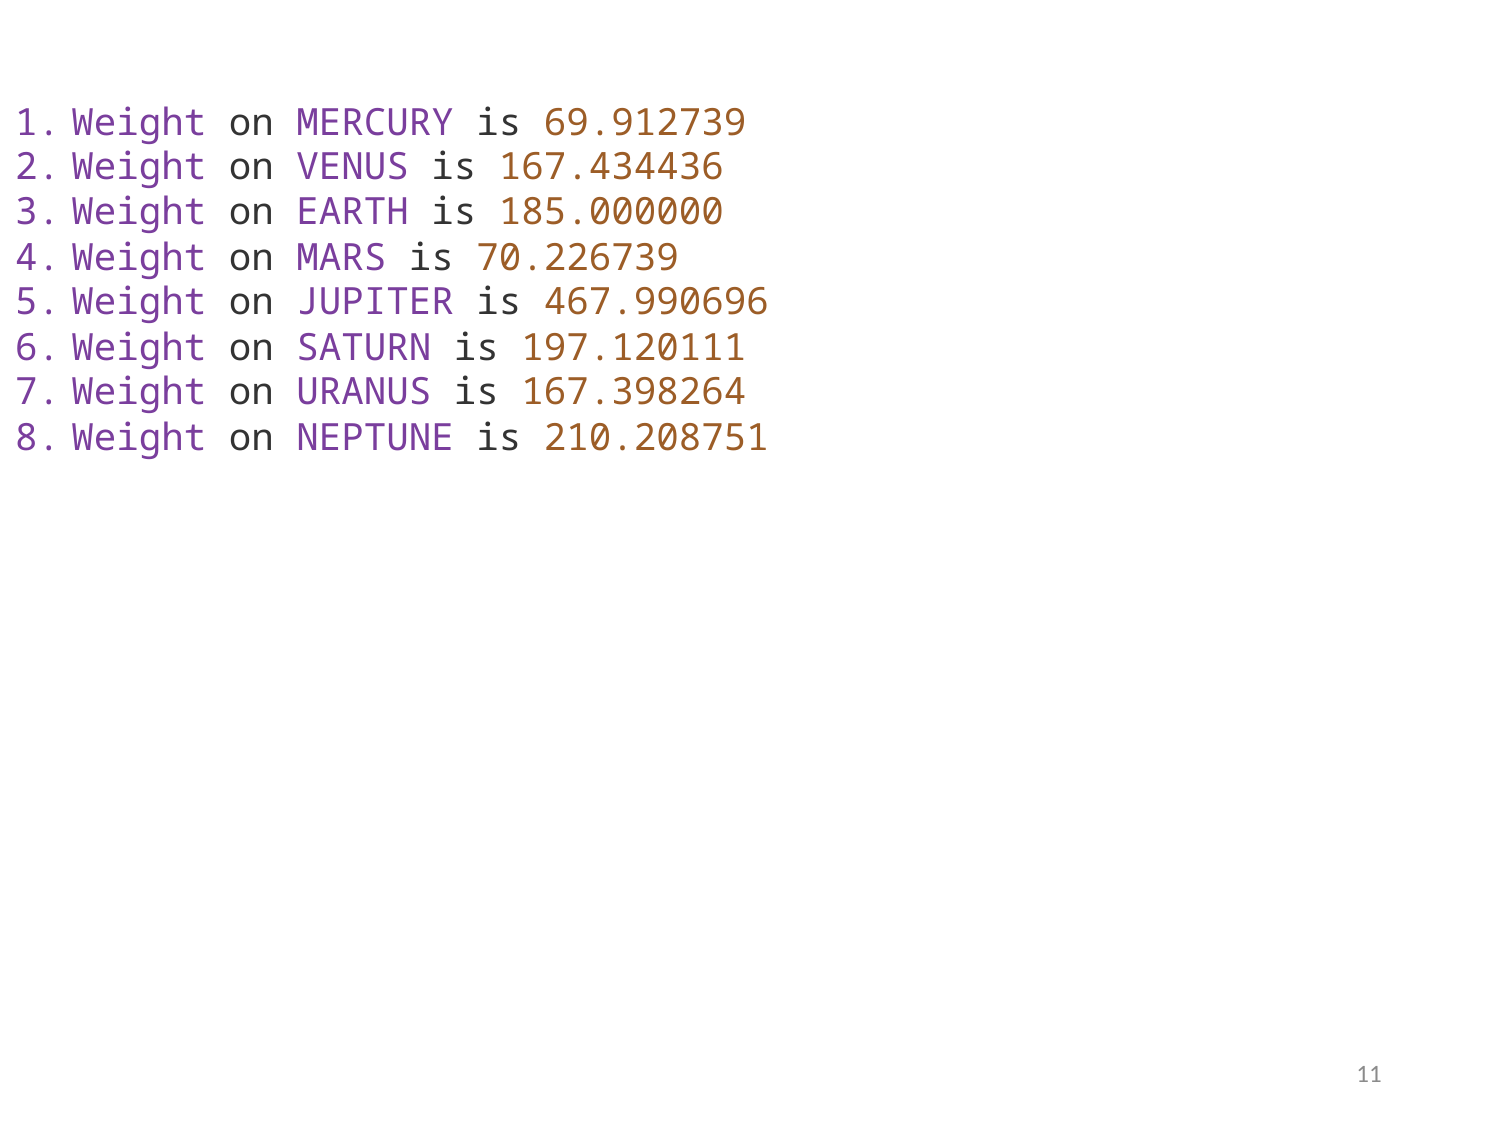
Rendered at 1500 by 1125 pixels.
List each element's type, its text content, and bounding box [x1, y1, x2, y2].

slide_number 11 [1059, 1042, 1397, 1103]
list Weight on MERCURY is 69.912739 Weight on VENUS is 167.434436 Weight on EARTH is 185.000000 Weight on MARS is 70.226739 Weight on JUPITER is 467.990696 Weight on SATURN is 197.120111 Weight on URANUS is 167.398264 Weight on NEPTUNE is 210.208751 [0, 0, 1500, 1125]
